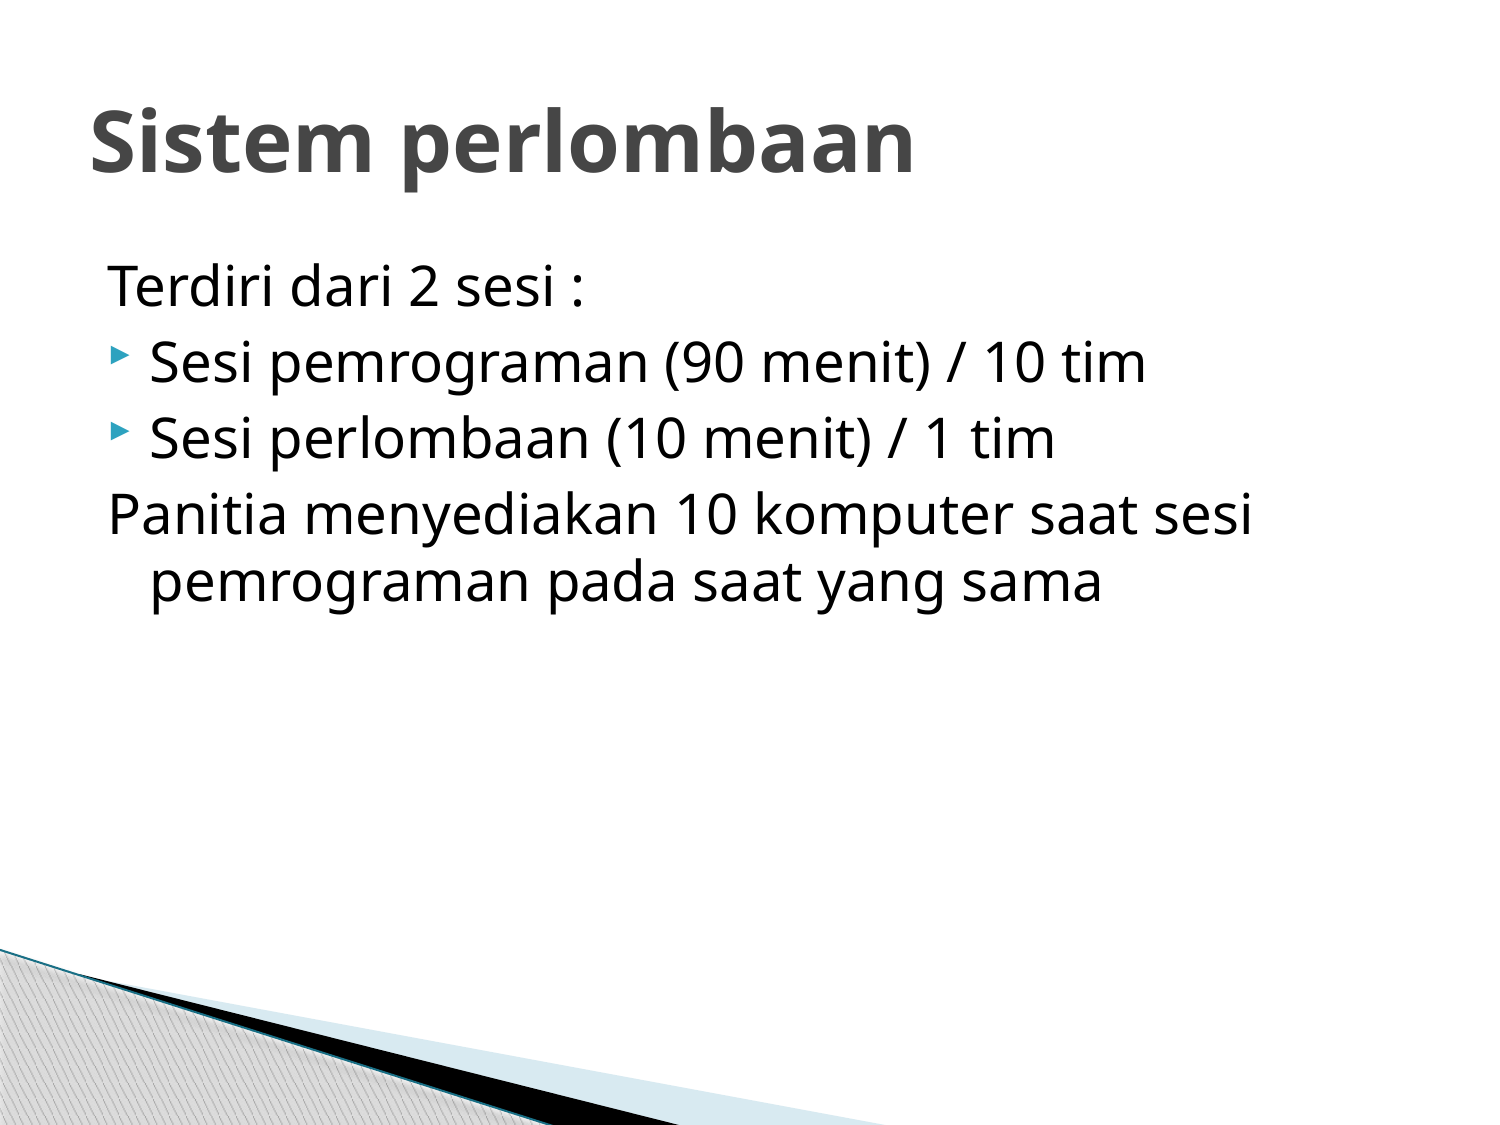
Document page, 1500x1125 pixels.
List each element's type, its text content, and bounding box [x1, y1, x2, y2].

list Terdiri dari 2 sesi : Sesi pemrograman (90 menit) / 10 tim Sesi perlombaan (10 menit) / 1 tim Panitia menyediakan 10 komputer saat sesi pemrograman pada saat yang sama [75, 243, 1425, 986]
title Sistem perlombaan [75, 45, 1425, 233]
